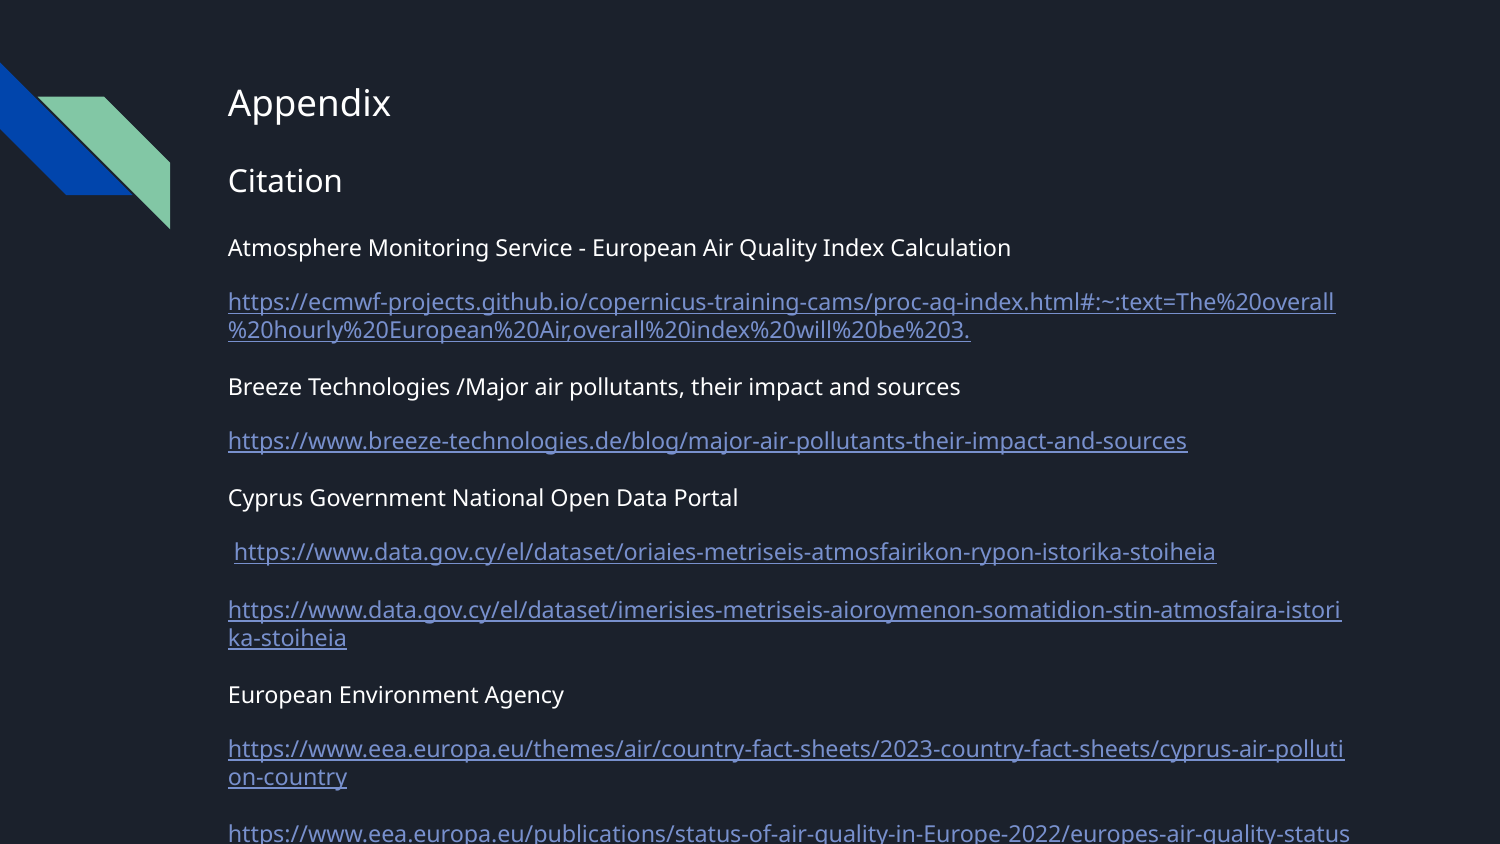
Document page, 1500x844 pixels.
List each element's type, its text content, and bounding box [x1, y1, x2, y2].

list Atmosphere Monitoring Service - European Air Quality Index Calculation https://ecmwf-projects.github.io/copernicus-training-cams/proc-aq-index.html#:~:text=The%20overall%20hourly%20European%20Air,overall%20index%20will%20be%203. Breeze Technologies /Major air pollutants, their impact and sources https://www.breeze-technologies.de/blog/major-air-pollutants-their-impact-and-sources Cyprus Government National Open Data Portal https://www.data.gov.cy/el/dataset/oriaies-metriseis-atmosfairikon-rypon-istorika-stoiheia https://www.data.gov.cy/el/dataset/imerisies-metriseis-aioroymenon-somatidion-stin-atmosfaira-istorika-stoiheia European Environment Agency https://www.eea.europa.eu/themes/air/country-fact-sheets/2023-country-fact-sheets/cyprus-air-pollution-country https://www.eea.europa.eu/publications/status-of-air-quality-in-Europe-2022/europes-air-quality-status-2022/world-health-organization-who-air [212, 214, 1368, 787]
title Appendix Citation [212, 64, 1368, 214]
